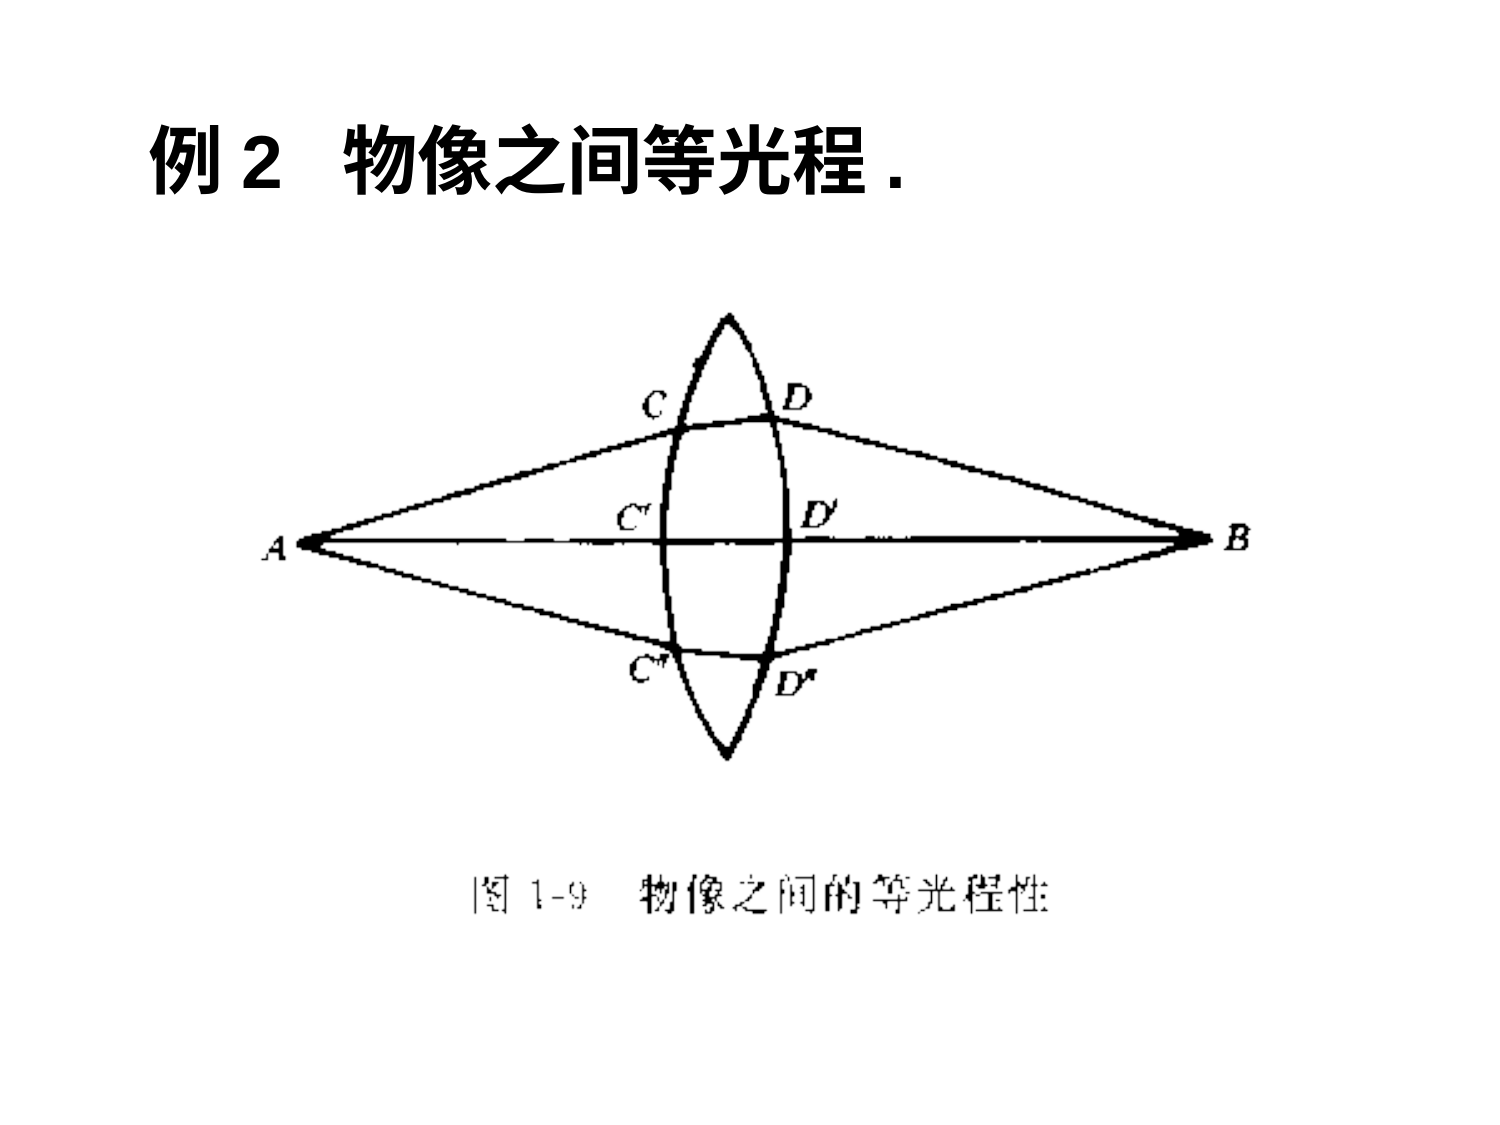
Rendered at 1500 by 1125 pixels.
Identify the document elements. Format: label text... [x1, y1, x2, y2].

picture [194, 243, 1318, 961]
text_box 例2 物像之间等光程. [133, 106, 922, 211]
